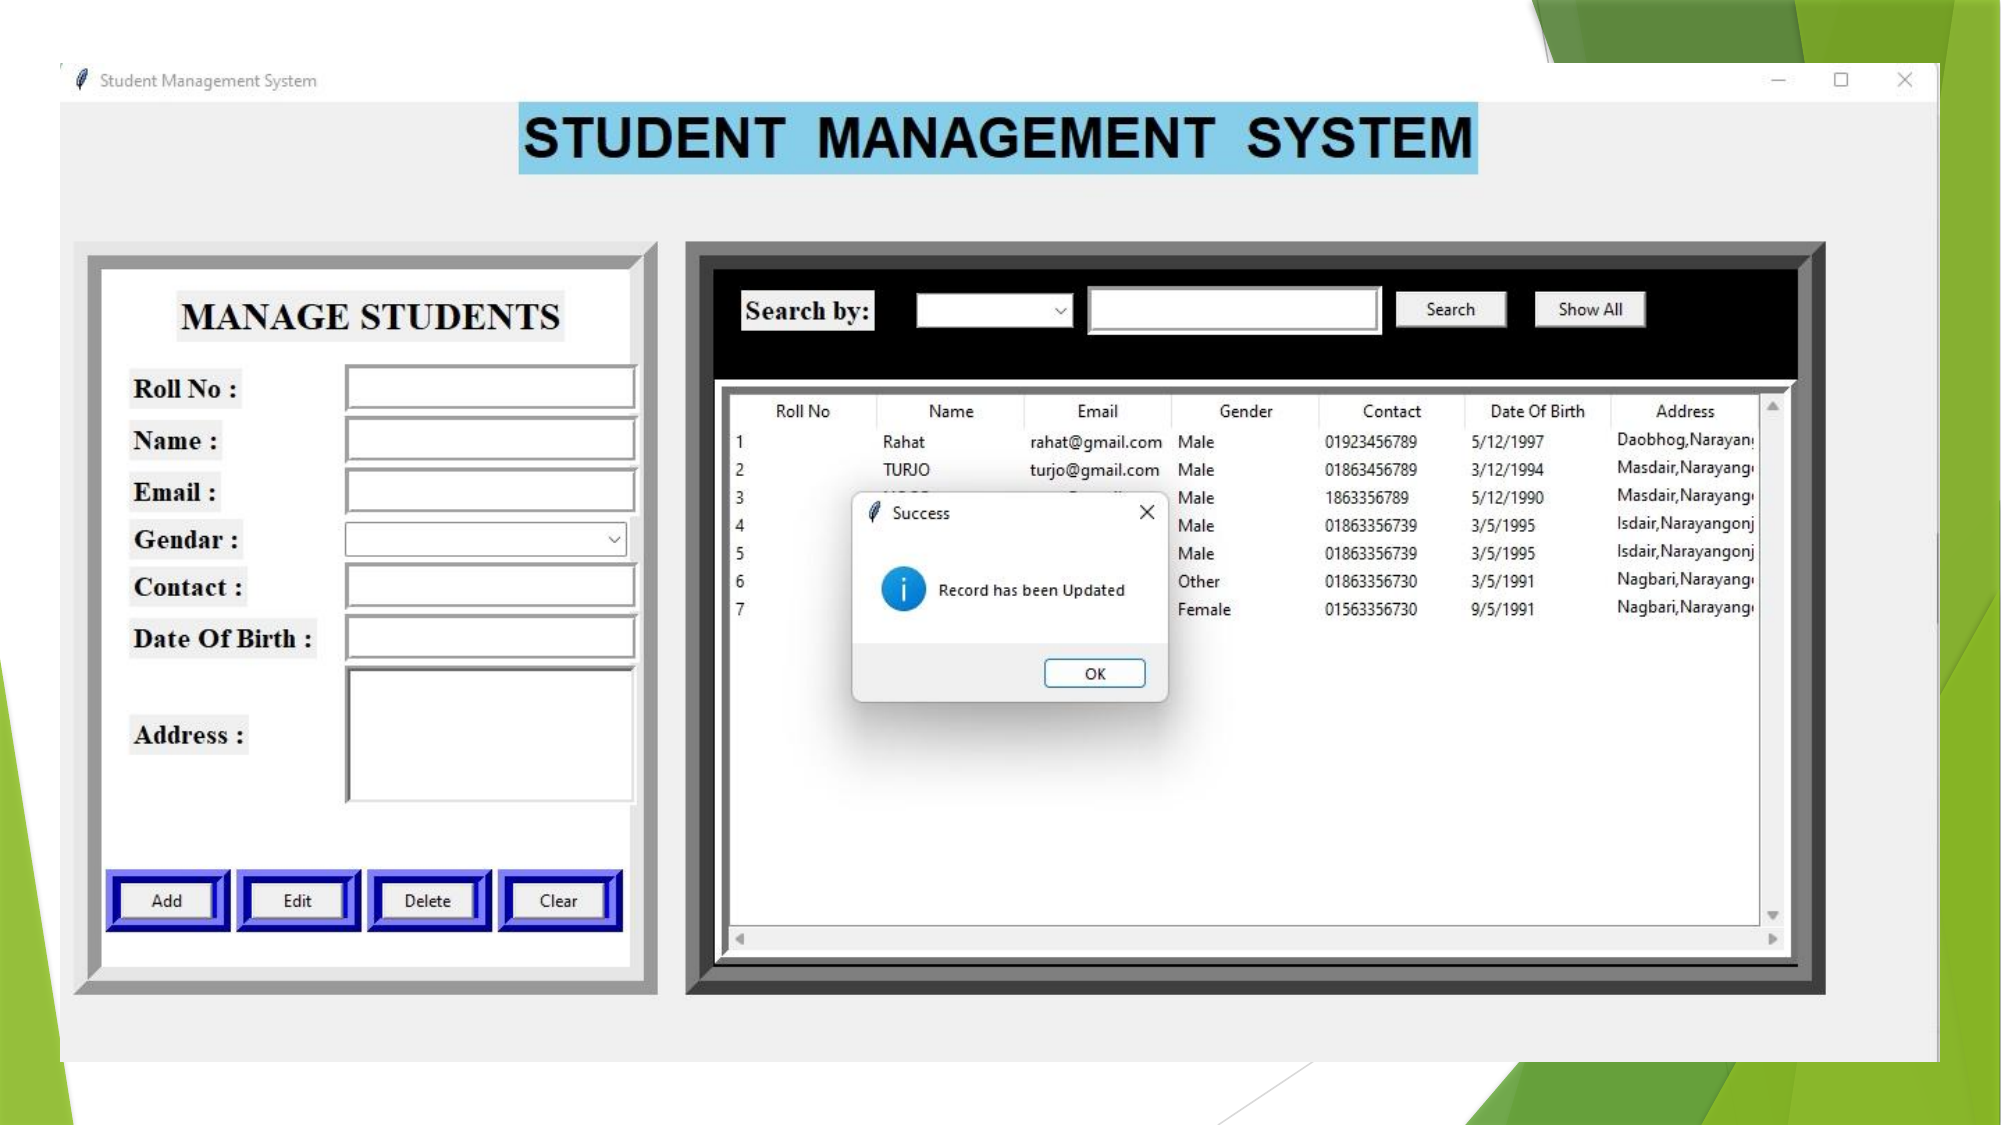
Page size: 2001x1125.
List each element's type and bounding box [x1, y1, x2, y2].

list [60, 63, 1940, 1062]
